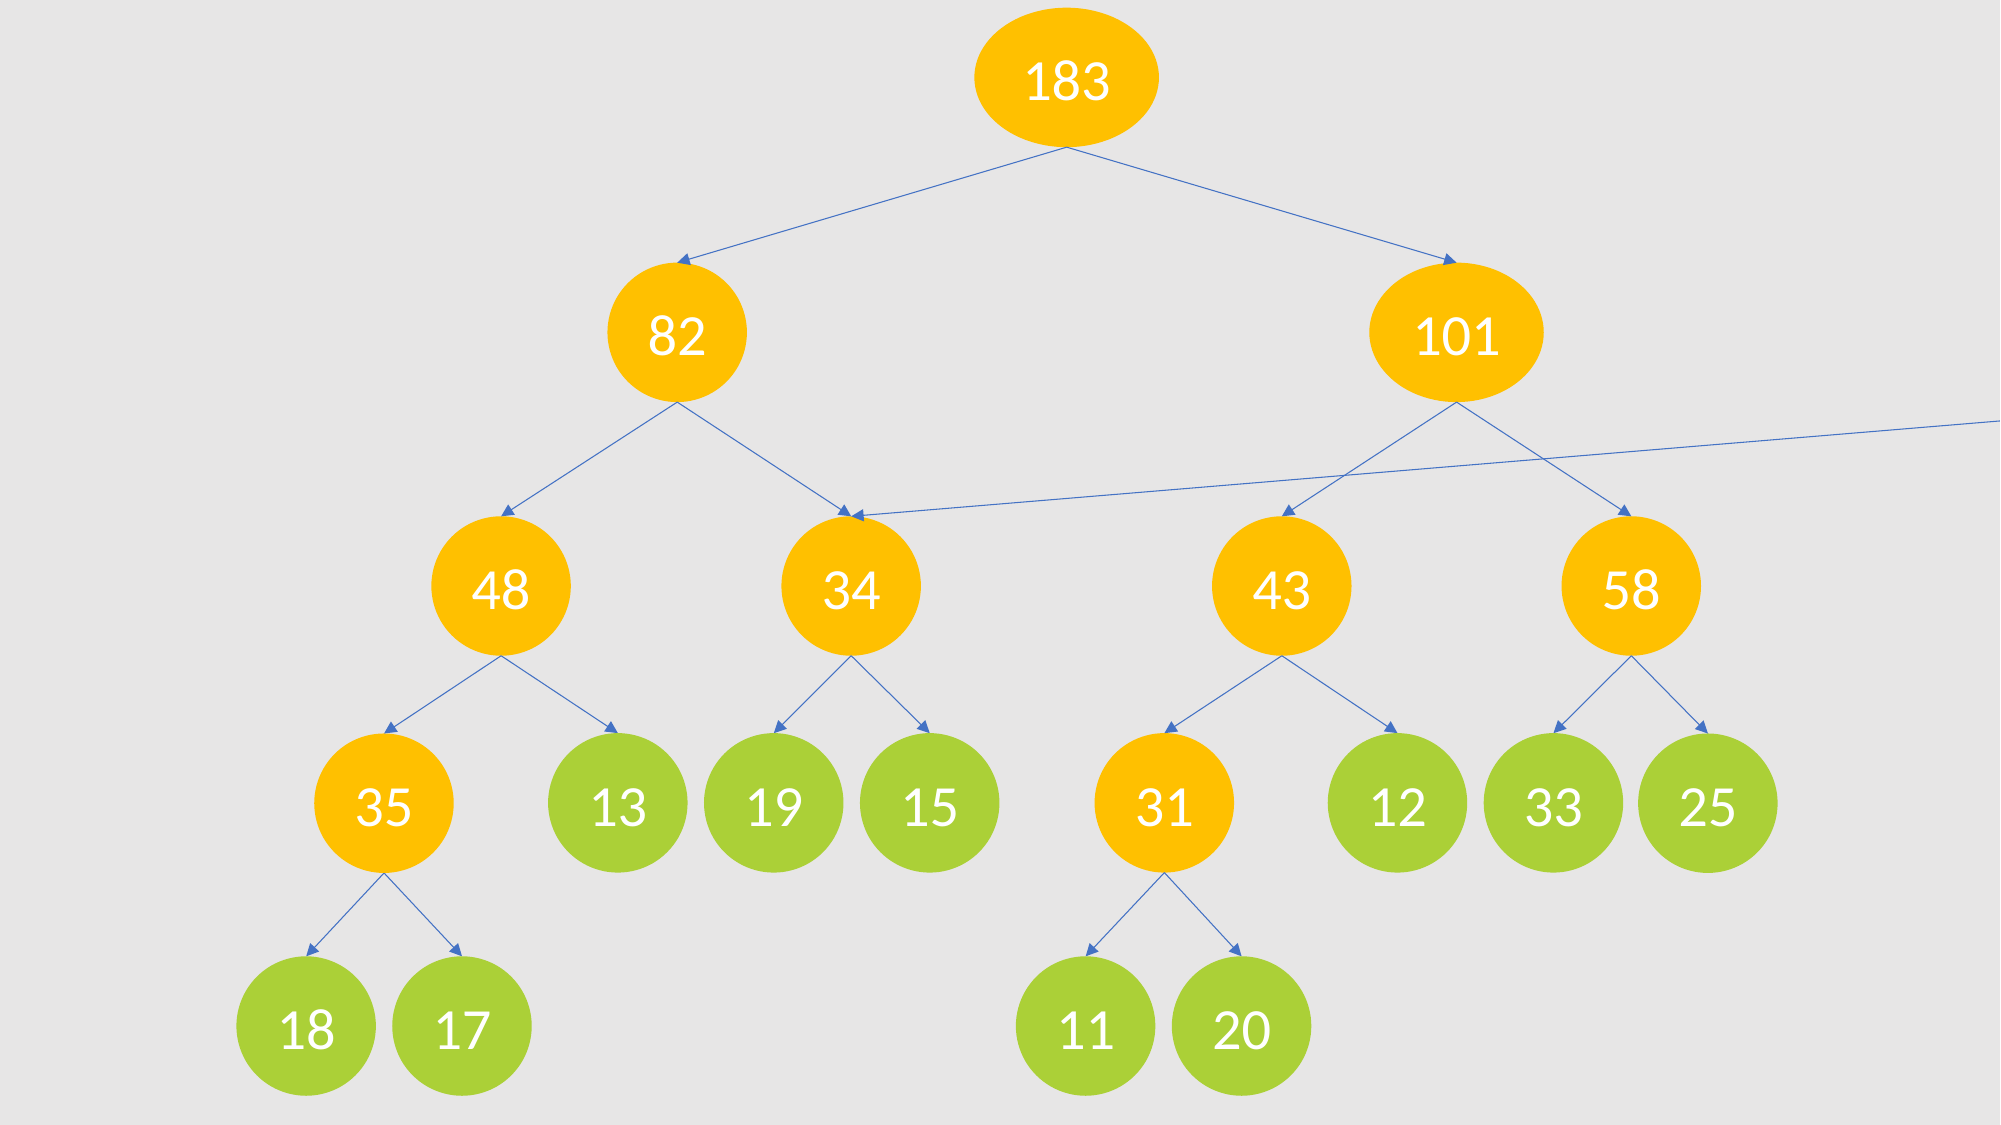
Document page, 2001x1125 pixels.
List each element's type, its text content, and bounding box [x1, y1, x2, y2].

text_box 13 [547, 732, 689, 874]
text_box 15 [858, 732, 1001, 874]
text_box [1164, 655, 1281, 734]
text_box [384, 655, 502, 734]
text_box 58 [1560, 515, 1703, 655]
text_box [1553, 655, 1631, 734]
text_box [1066, 147, 1457, 263]
text_box 101 [1368, 261, 1545, 402]
text_box 20 [1170, 955, 1313, 1097]
text_box 34 [780, 516, 922, 655]
text_box 18 [235, 955, 377, 1097]
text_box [1085, 872, 1164, 957]
text_box 11 [1014, 955, 1157, 1097]
text_box 12 [1326, 732, 1469, 874]
text_box 82 [606, 261, 748, 402]
text_box 35 [313, 732, 455, 872]
text_box 25 [1637, 732, 1779, 874]
text_box 33 [1482, 732, 1625, 874]
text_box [1281, 655, 1398, 734]
text_box 17 [391, 955, 533, 1097]
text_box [677, 402, 852, 517]
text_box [1631, 655, 1708, 734]
text_box 31 [1093, 732, 1236, 872]
text_box 183 [973, 6, 1160, 147]
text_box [1456, 402, 1632, 517]
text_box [677, 147, 1066, 263]
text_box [501, 402, 677, 517]
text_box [773, 655, 851, 734]
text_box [384, 872, 463, 957]
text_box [1281, 402, 1456, 517]
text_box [851, 655, 930, 734]
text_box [502, 655, 618, 734]
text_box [306, 872, 384, 957]
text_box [1164, 872, 1242, 957]
text_box 19 [702, 732, 845, 874]
text_box 43 [1211, 515, 1353, 655]
text_box 48 [430, 515, 572, 655]
